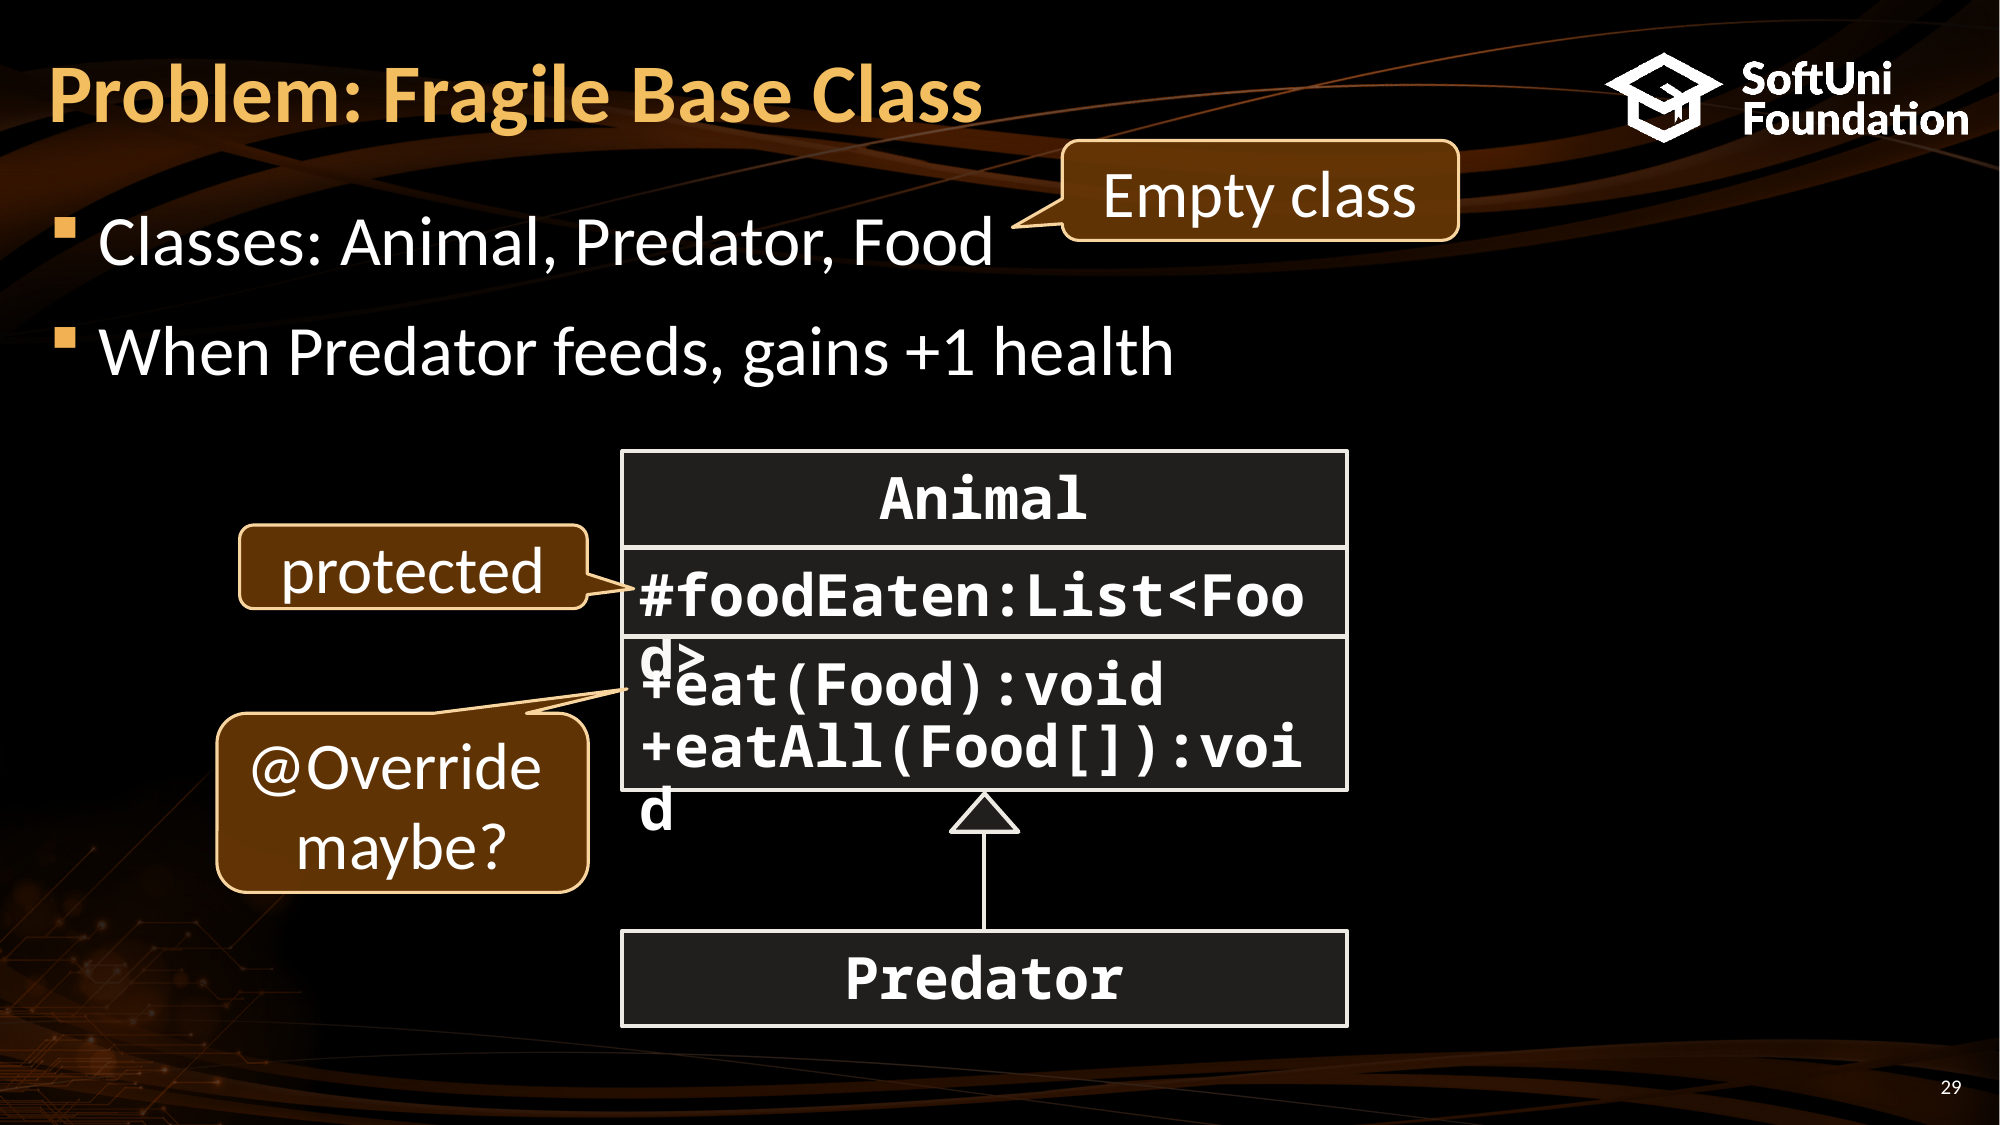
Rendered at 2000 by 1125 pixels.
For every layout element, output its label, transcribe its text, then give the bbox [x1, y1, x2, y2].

text_box @Override maybe? [214, 688, 616, 895]
text_box Empty class [1010, 138, 1461, 243]
text_box Problem: Fragile Base Class [30, 6, 1602, 189]
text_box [621, 450, 1348, 791]
text_box protected [237, 522, 616, 611]
picture [0, 0, 2000, 1125]
text_box Classes: Animal, Predator, Food When Predator feeds, gains +1 health [31, 188, 1968, 1103]
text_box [950, 793, 1019, 932]
text_box Predator [622, 930, 1347, 1027]
text_box <number> [1897, 1070, 1968, 1103]
